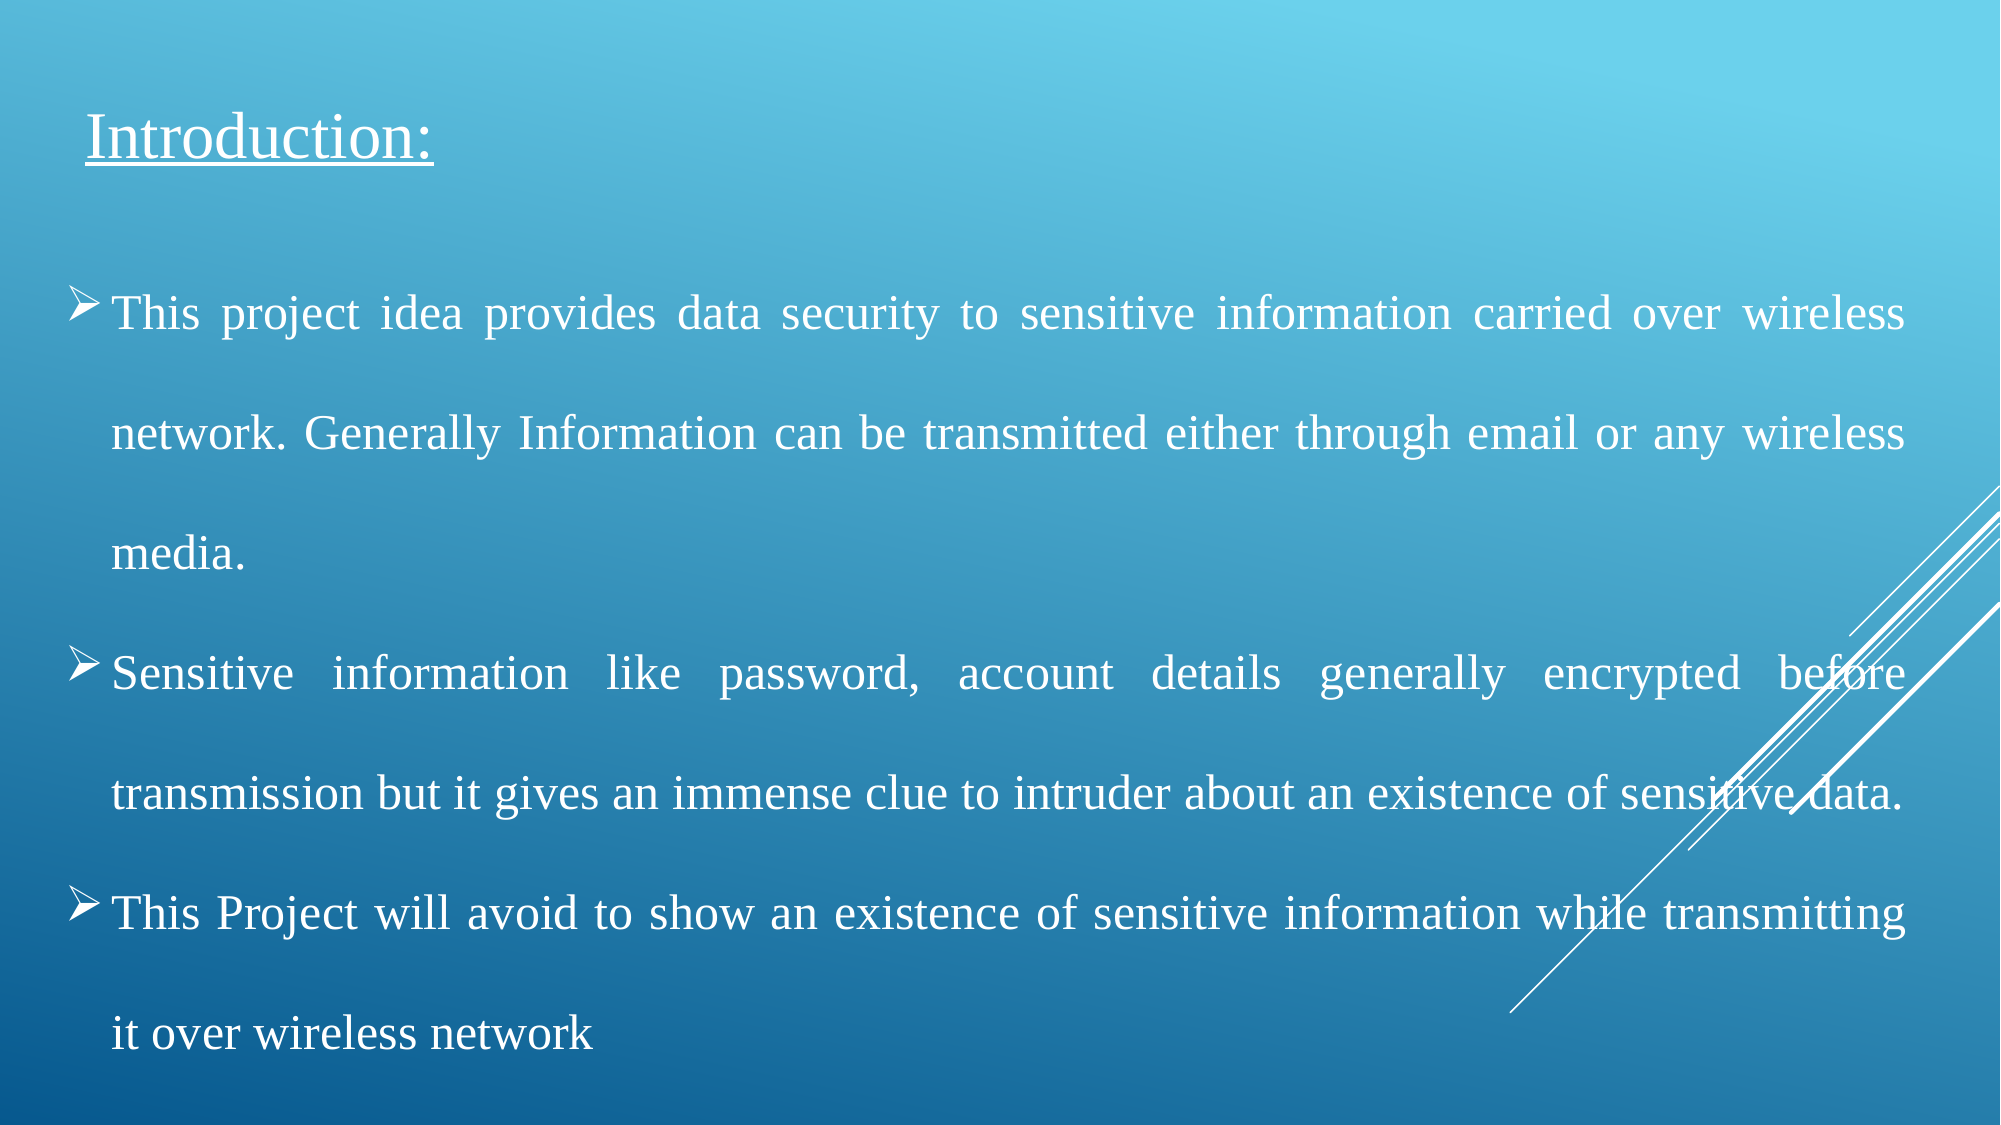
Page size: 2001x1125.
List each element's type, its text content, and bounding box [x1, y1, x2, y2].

text_box This project idea provides data security to sensitive information carried over wireless network. Generally Information can be transmitted either through email or any wireless media. Sensitive information like password, account details generally encrypted before transmission but it gives an immense clue to intruder about an existence of sensitive data. This Project will avoid to show an existence of sensitive information while transmitting it over wireless network [49, 211, 1923, 1067]
text_box Introduction: [70, 84, 466, 180]
